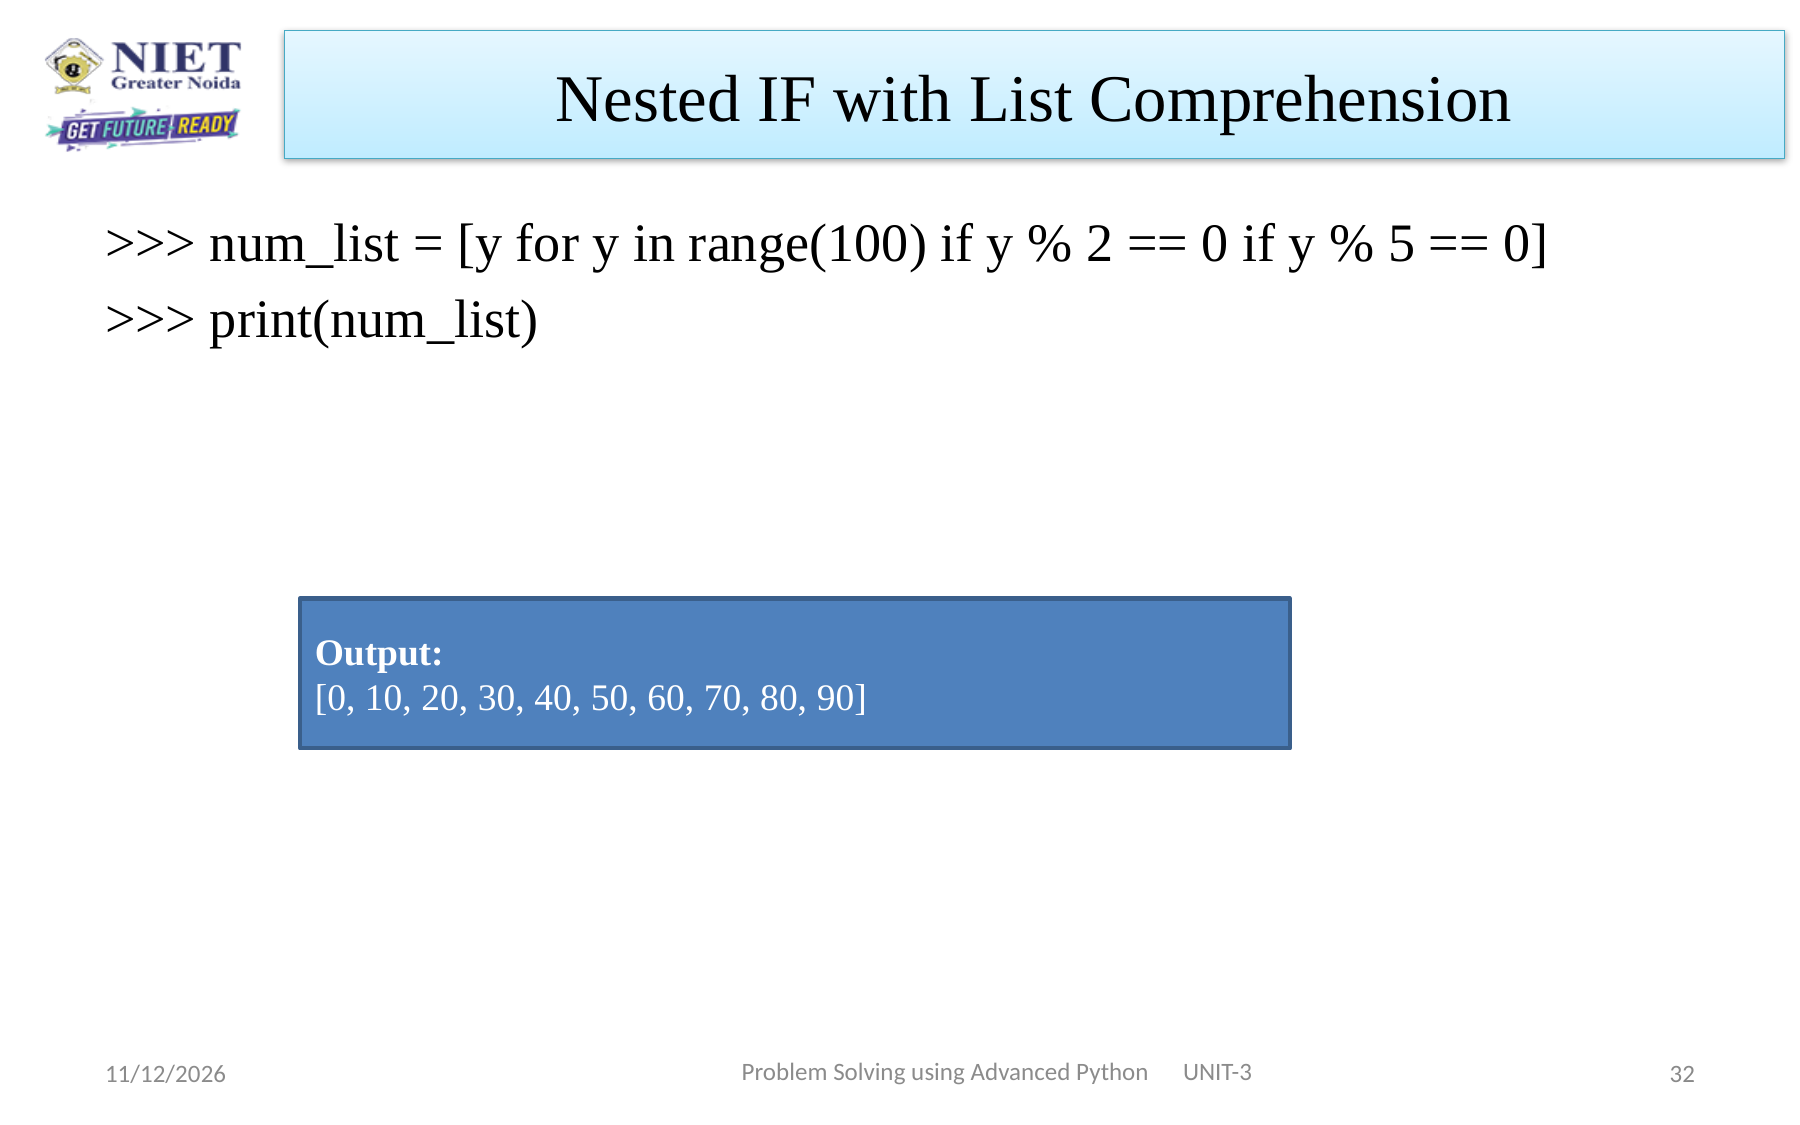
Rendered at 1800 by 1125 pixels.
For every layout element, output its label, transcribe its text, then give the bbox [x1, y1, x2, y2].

title Nested IF with List Comprehension [289, 30, 1785, 159]
footer Problem Solving using Advanced Python UNIT-3 [615, 1037, 1380, 1103]
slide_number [90, 1042, 510, 1103]
picture [0, 27, 286, 162]
slide_number 32 [1290, 1042, 1710, 1103]
list >>> num_list = [y for y in range(100) if y % 2 == 0 if y % 5 == 0] >>> print(num_list) [89, 199, 1711, 1006]
text_box Output: [0, 10, 20, 30, 40, 50, 60, 70, 80, 90] [298, 596, 1292, 750]
